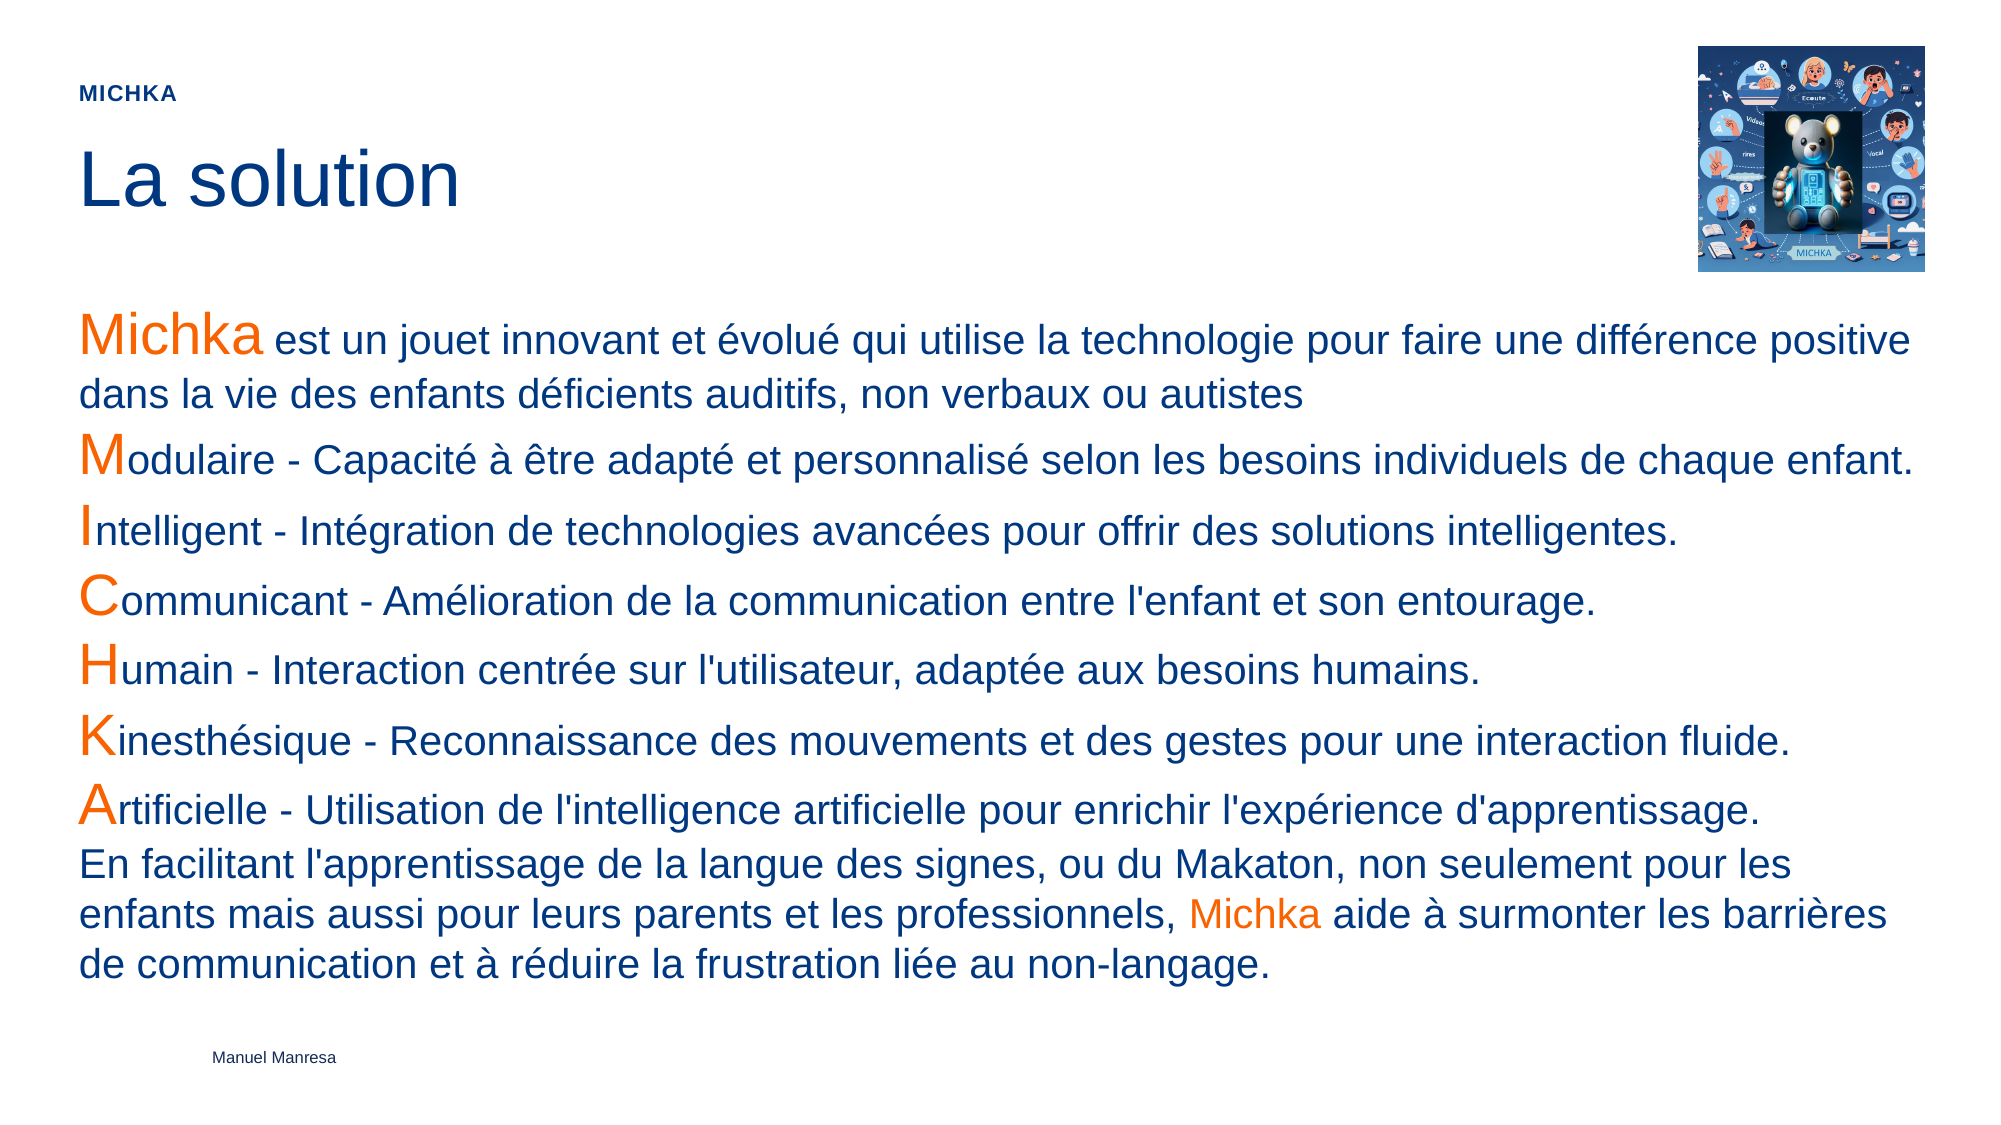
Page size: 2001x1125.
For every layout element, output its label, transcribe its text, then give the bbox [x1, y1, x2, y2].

footer Manuel Manresa [197, 1015, 1609, 1075]
title La solution [78, 143, 1609, 275]
list Michka [78, 78, 1609, 120]
picture [1698, 46, 1925, 272]
list Michka est un jouet innovant et évolué qui utilise la technologie pour faire une différence positive dans la vie des enfants déficients auditifs, non verbaux ou autistes Modulaire - Capacité à être adapté et personnalisé selon les besoins individuels de chaque enfant. Intelligent - Intégration de technologies avancées pour offrir des solutions intelligentes. Communicant - Amélioration de la communication entre l'enfant et son entourage. Humain - Interaction centrée sur l'utilisateur, adaptée aux besoins humains. Kinesthésique - Reconnaissance des mouvements et des gestes pour une interaction fluide. Artificielle - Utilisation de l'intelligence artificielle pour enrichir l'expérience d'apprentissage. En facilitant l'apprentissage de la langue des signes, ou du Makaton, non seulement pour les enfants mais aussi pour leurs parents et les professionnels, Michka aide à surmonter les barrières de communication et à réduire la frustration liée au non-langage. [78, 296, 1922, 1012]
